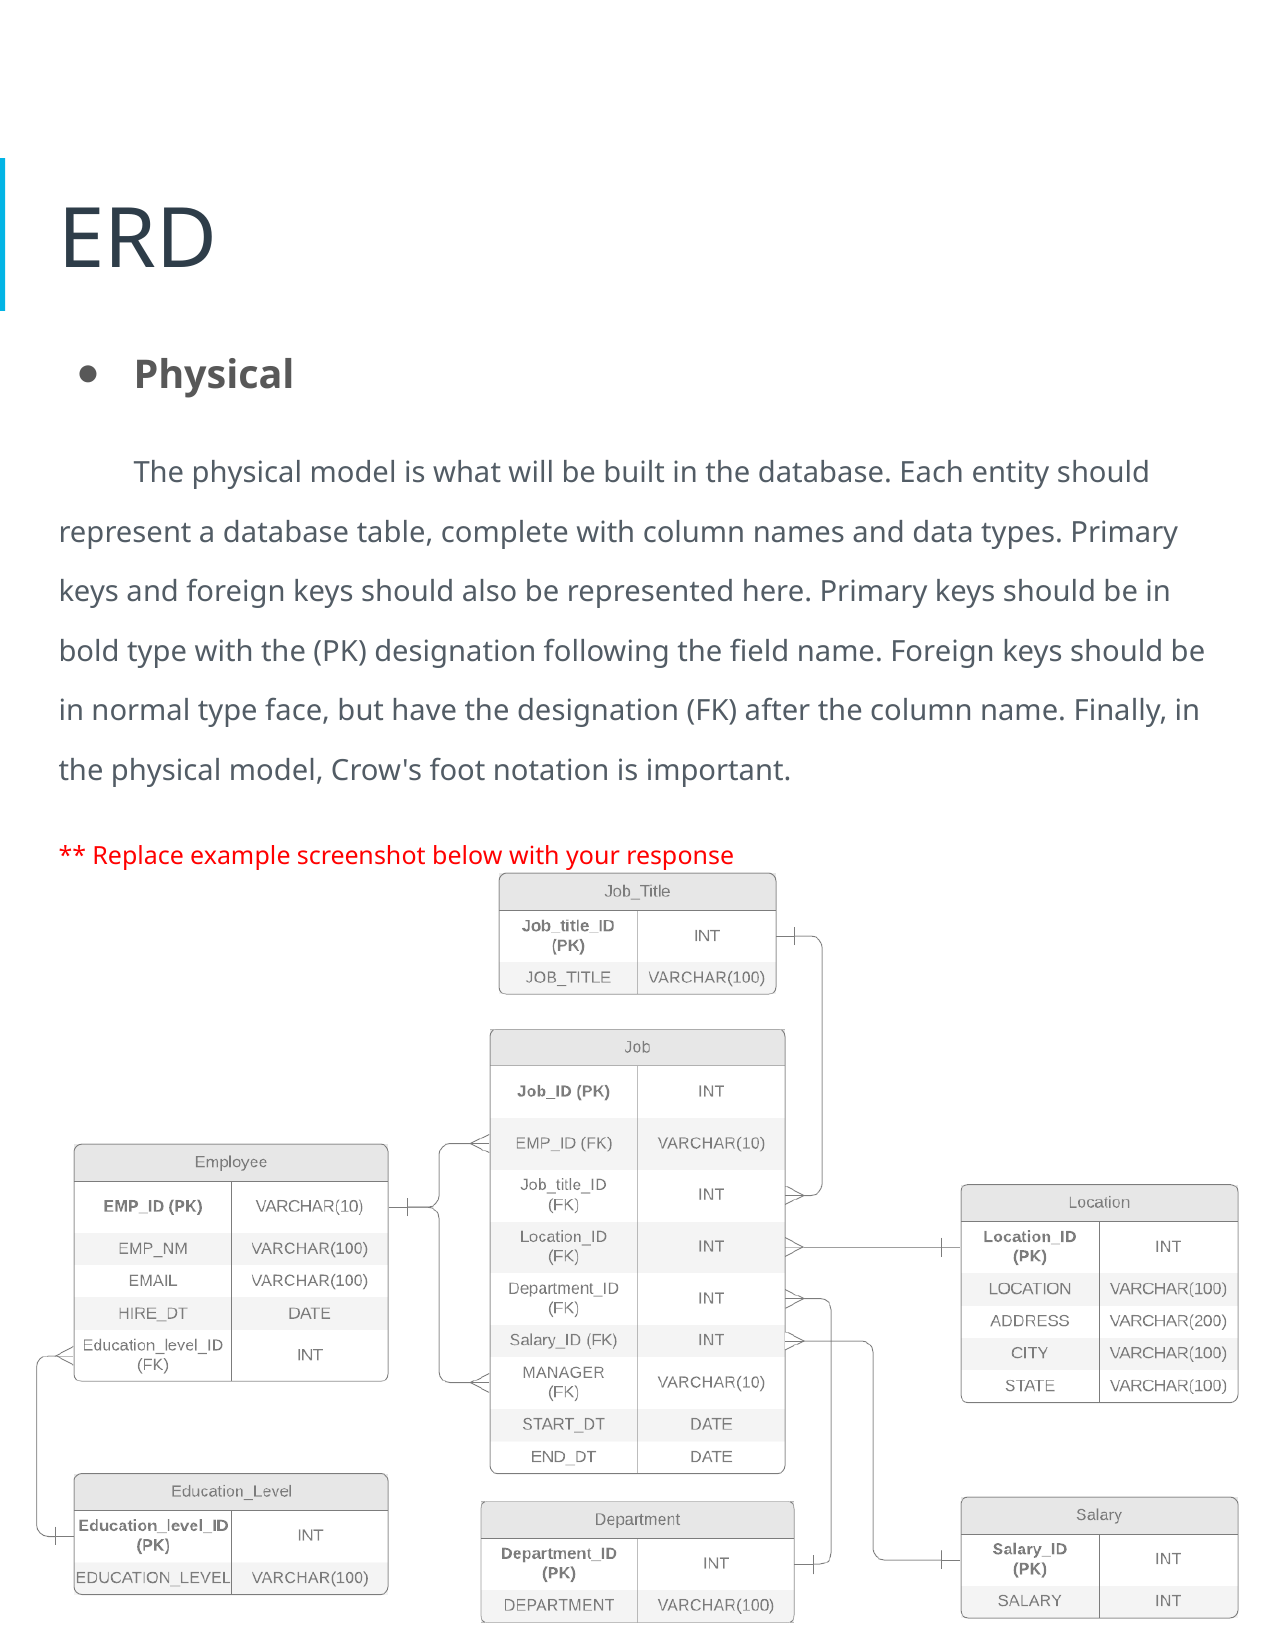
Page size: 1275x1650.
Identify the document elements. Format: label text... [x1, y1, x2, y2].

picture [0, 835, 1275, 1650]
list Physical The physical model is what will be built in the database. Each entity should represent a database table, complete with column names and data types. Primary keys and foreign keys should also be represented here. Primary keys should be in bold type with the (PK) designation following the field name. Foreign keys should be in normal type face, but have the designation (FK) after the column name. Finally, in the physical model, Crow's foot notation is important. ** Replace example screenshot below with your response [42, 325, 1233, 833]
title ERD [42, 142, 1233, 325]
